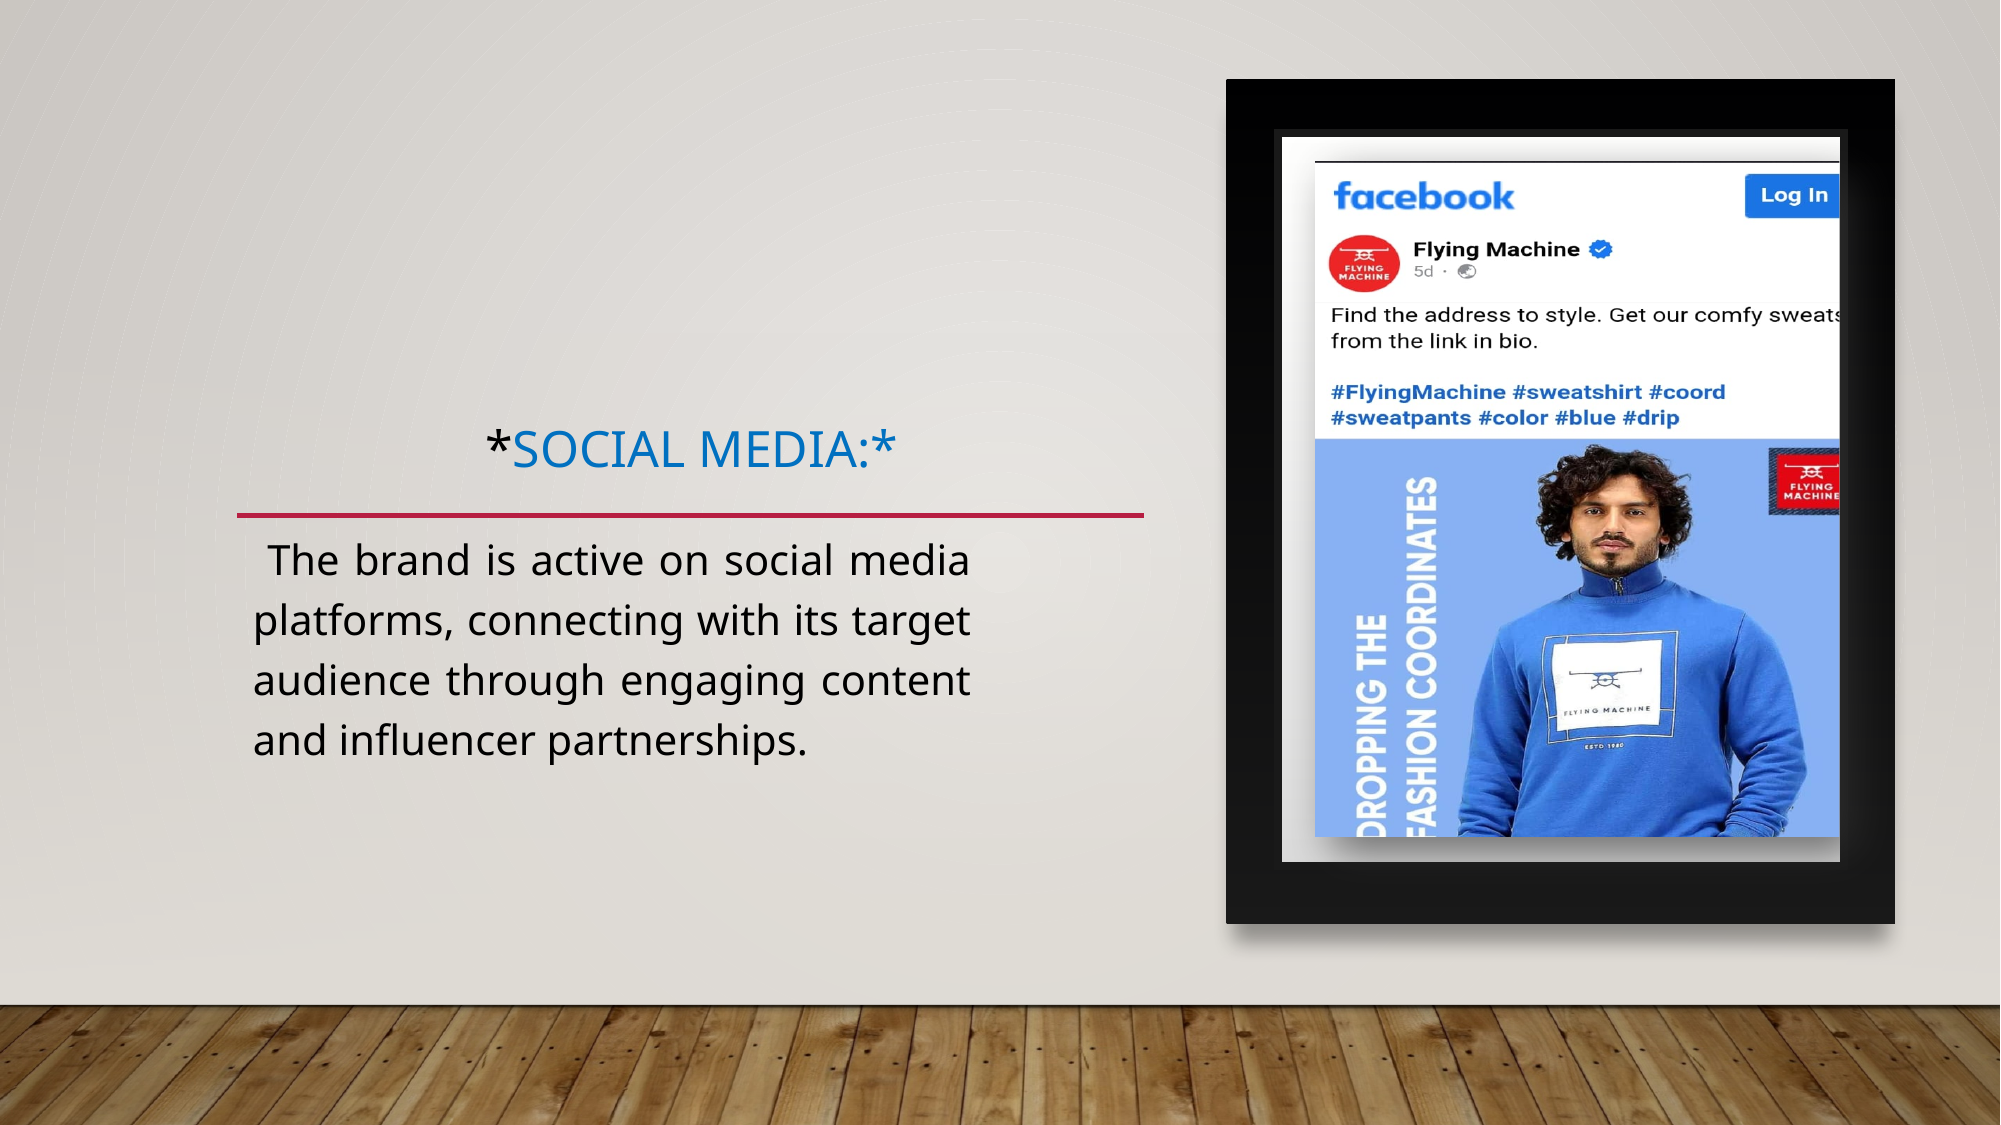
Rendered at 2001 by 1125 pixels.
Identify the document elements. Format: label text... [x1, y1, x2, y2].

list The brand is active on social media platforms, connecting with its target audience through engaging content and influencer partnerships. [237, 516, 987, 872]
title *Social Media:* [238, 319, 1146, 486]
picture [1290, 143, 1840, 837]
picture [0, 1005, 2000, 1125]
